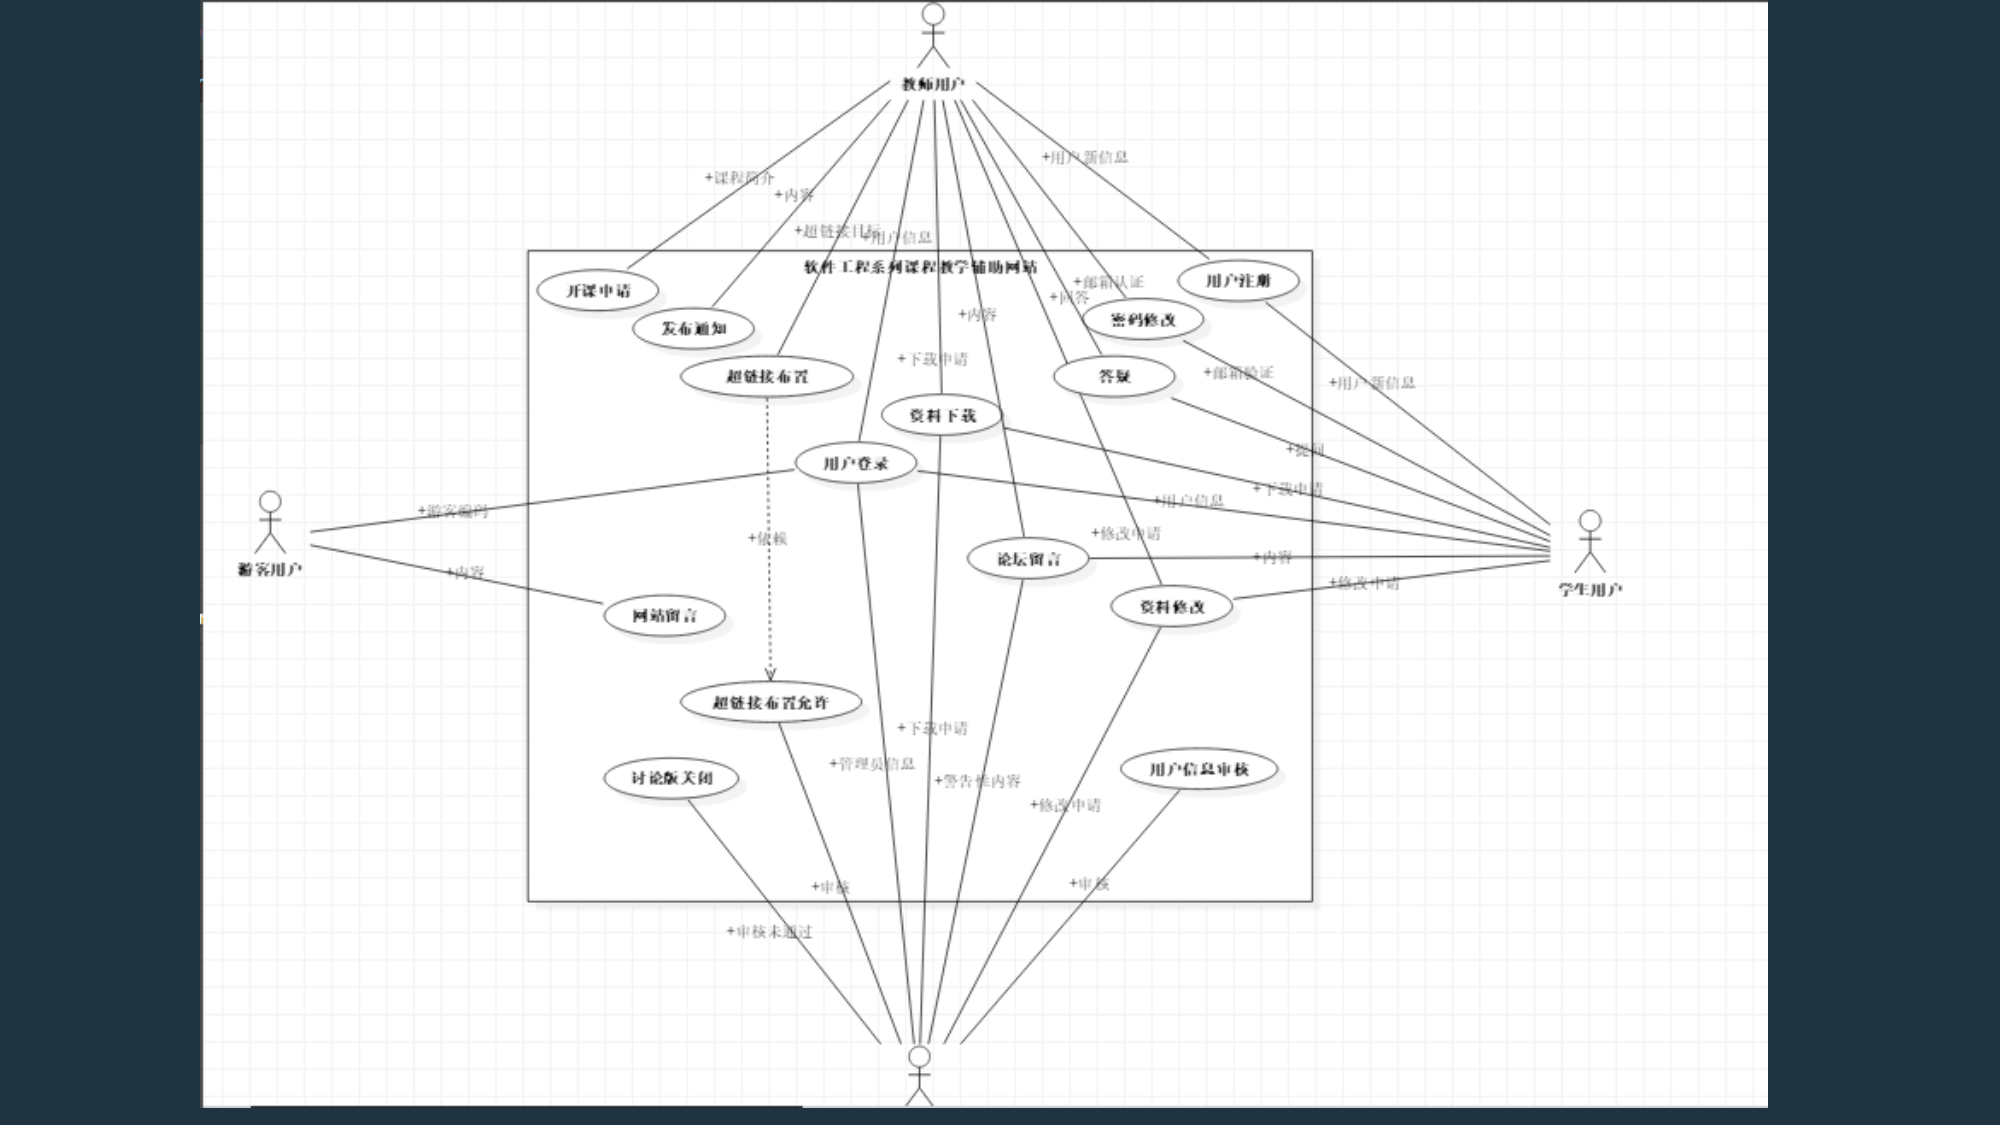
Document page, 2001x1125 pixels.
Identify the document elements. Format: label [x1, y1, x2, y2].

picture [200, 0, 1768, 1108]
